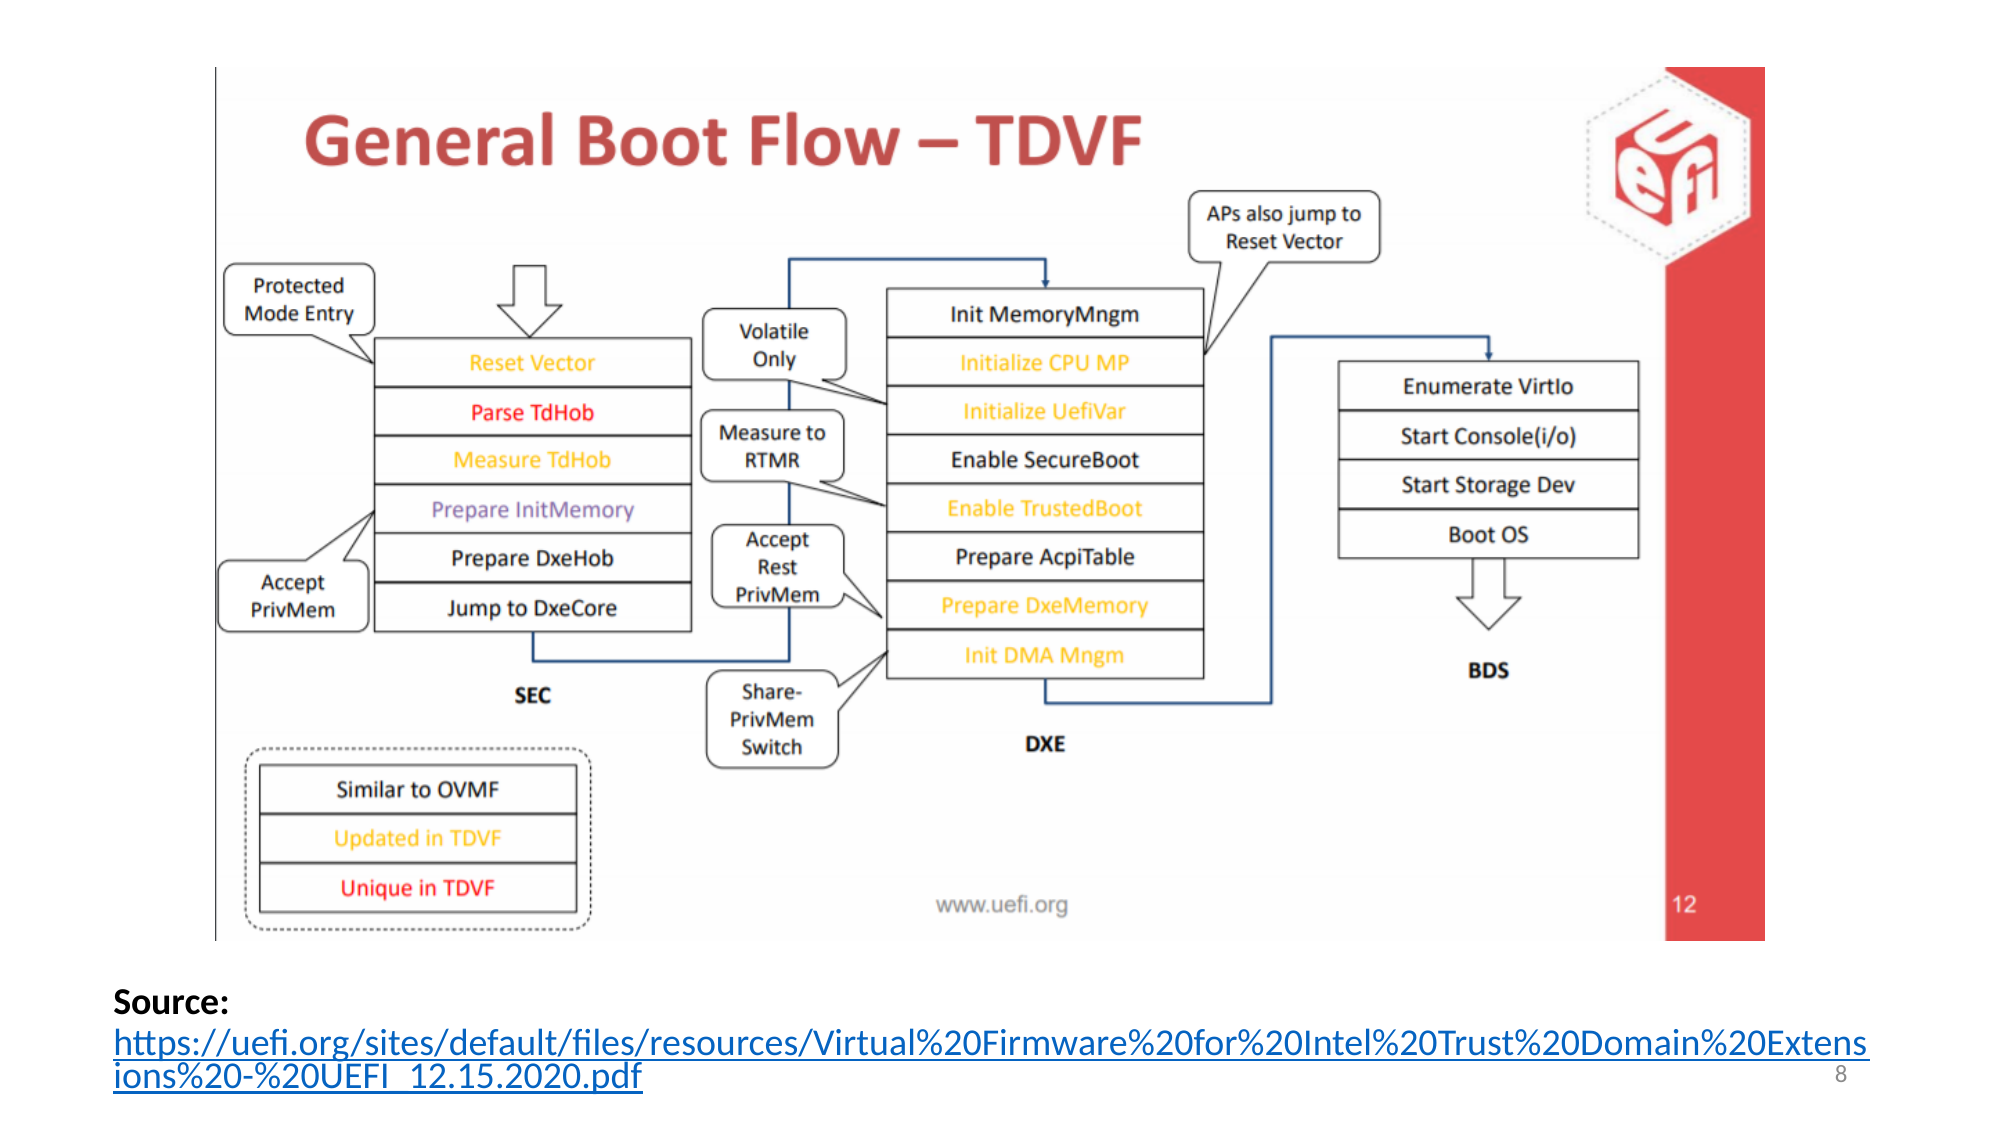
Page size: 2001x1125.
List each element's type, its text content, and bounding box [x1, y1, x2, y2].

slide_number 8 [1412, 1042, 1863, 1103]
list Source: https://uefi.org/sites/default/files/resources/Virtual%20Firmware%20for%20Intel%20Trust%20Domain%20Extensions%20-%20UEFI_12.15.2020.pdf [98, 975, 1882, 1113]
picture [214, 67, 1765, 941]
